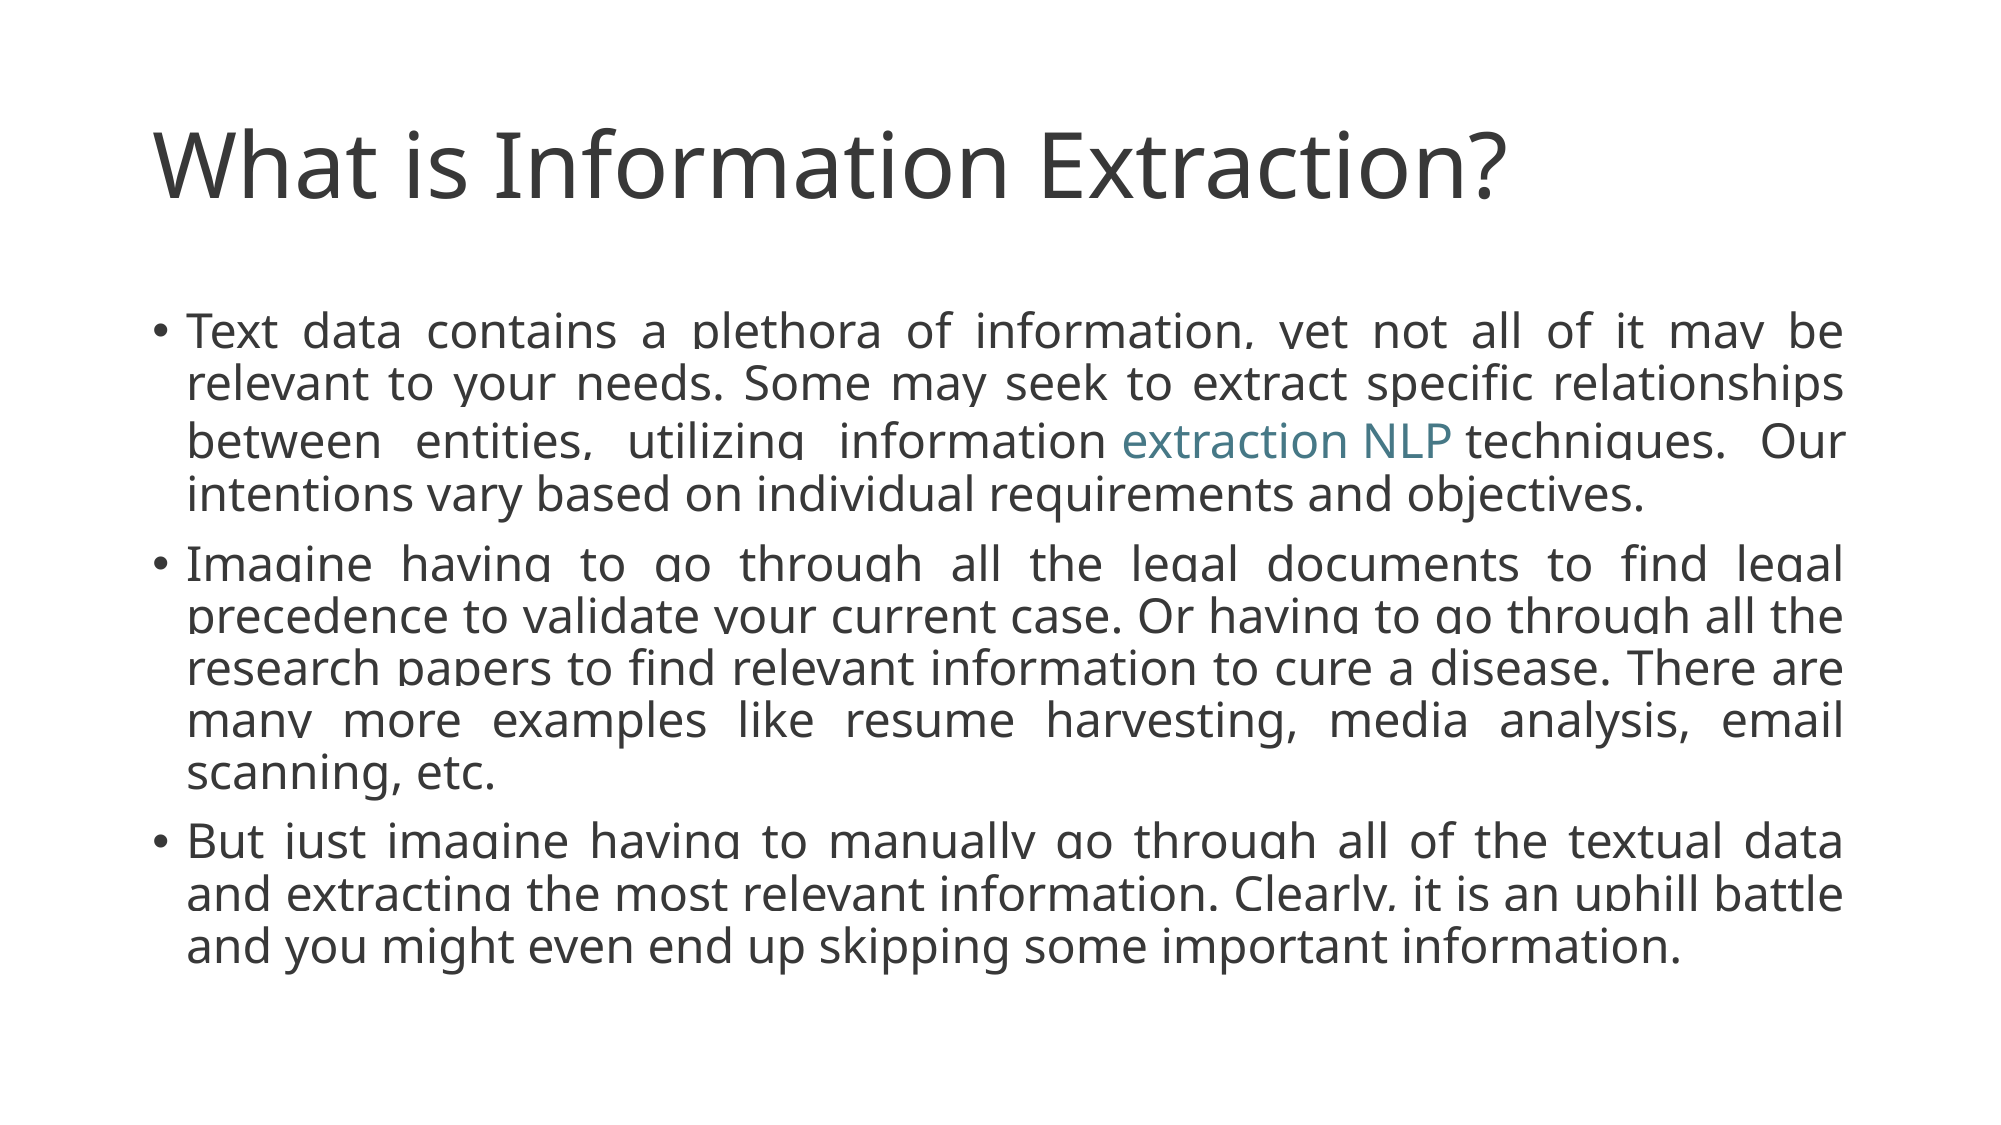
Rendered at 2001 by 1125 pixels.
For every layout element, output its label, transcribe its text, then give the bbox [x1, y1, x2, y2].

title What is Information Extraction? [137, 59, 1863, 278]
list Text data contains a plethora of information, yet not all of it may be relevant to your needs. Some may seek to extract specific relationships between entities, utilizing information extraction NLP techniques. Our intentions vary based on individual requirements and objectives. Imagine having to go through all the legal documents to find legal precedence to validate your current case. Or having to go through all the research papers to find relevant information to cure a disease. There are many more examples like resume harvesting, media analysis, email scanning, etc. But just imagine having to manually go through all of the textual data and extracting the most relevant information. Clearly, it is an uphill battle and you might even end up skipping some important information. [137, 299, 1863, 1014]
